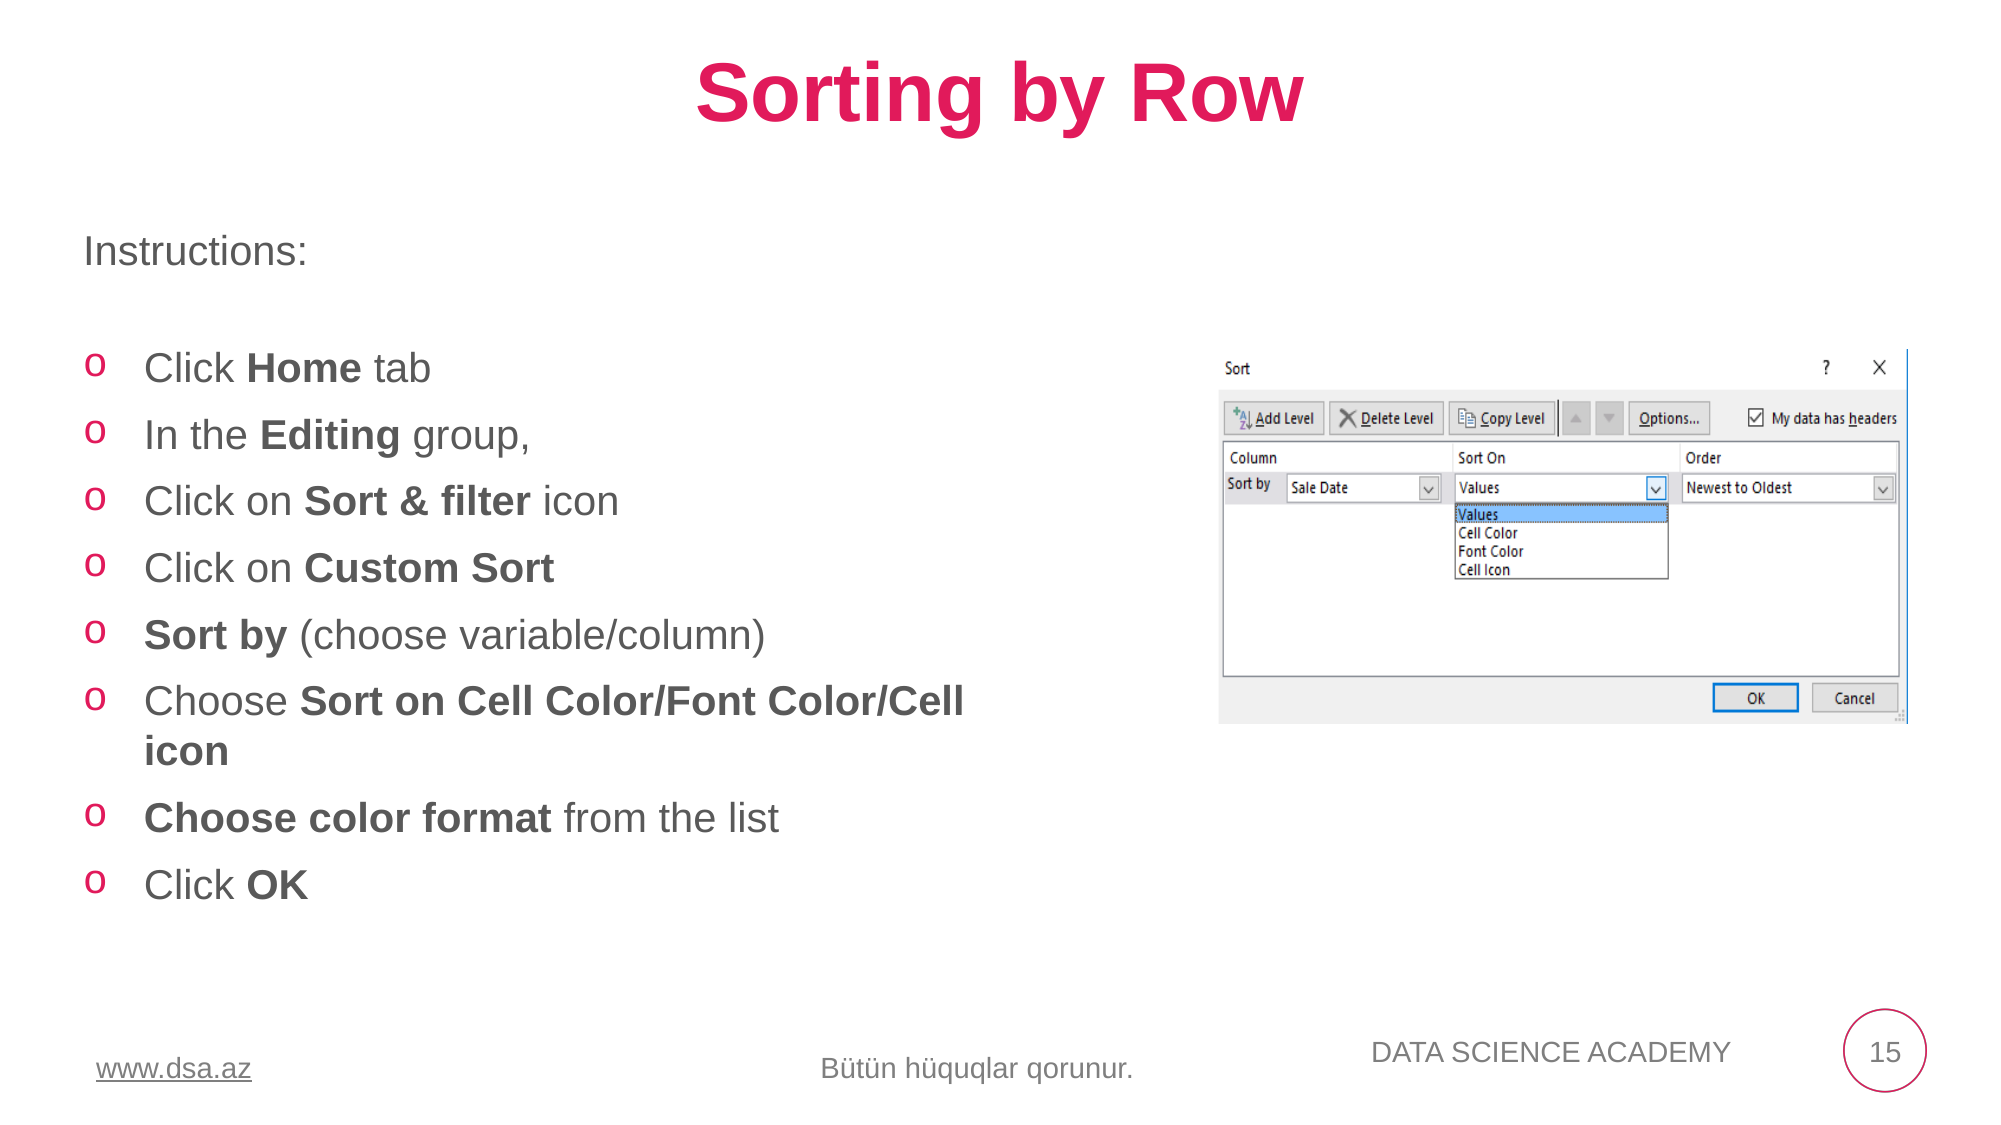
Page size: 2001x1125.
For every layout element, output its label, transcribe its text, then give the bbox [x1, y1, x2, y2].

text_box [1218, 349, 1909, 724]
text_box Instructions: Click Home tab In the Editing group, Click on Sort & filter icon Click on Custom Sort Sort by (choose variable/column) Choose Sort on Cell Color/Font Color/Cell icon Choose color format from the list Click OK [80, 209, 1045, 908]
text_box Sorting by Row [0, 41, 2000, 144]
text_box DATA SCIENCE ACADEMY [1273, 1025, 1801, 1076]
text_box www.dsa.az Bütün hüquqlar qorunur. [80, 1011, 1218, 1092]
picture [1806, 1006, 1965, 1096]
